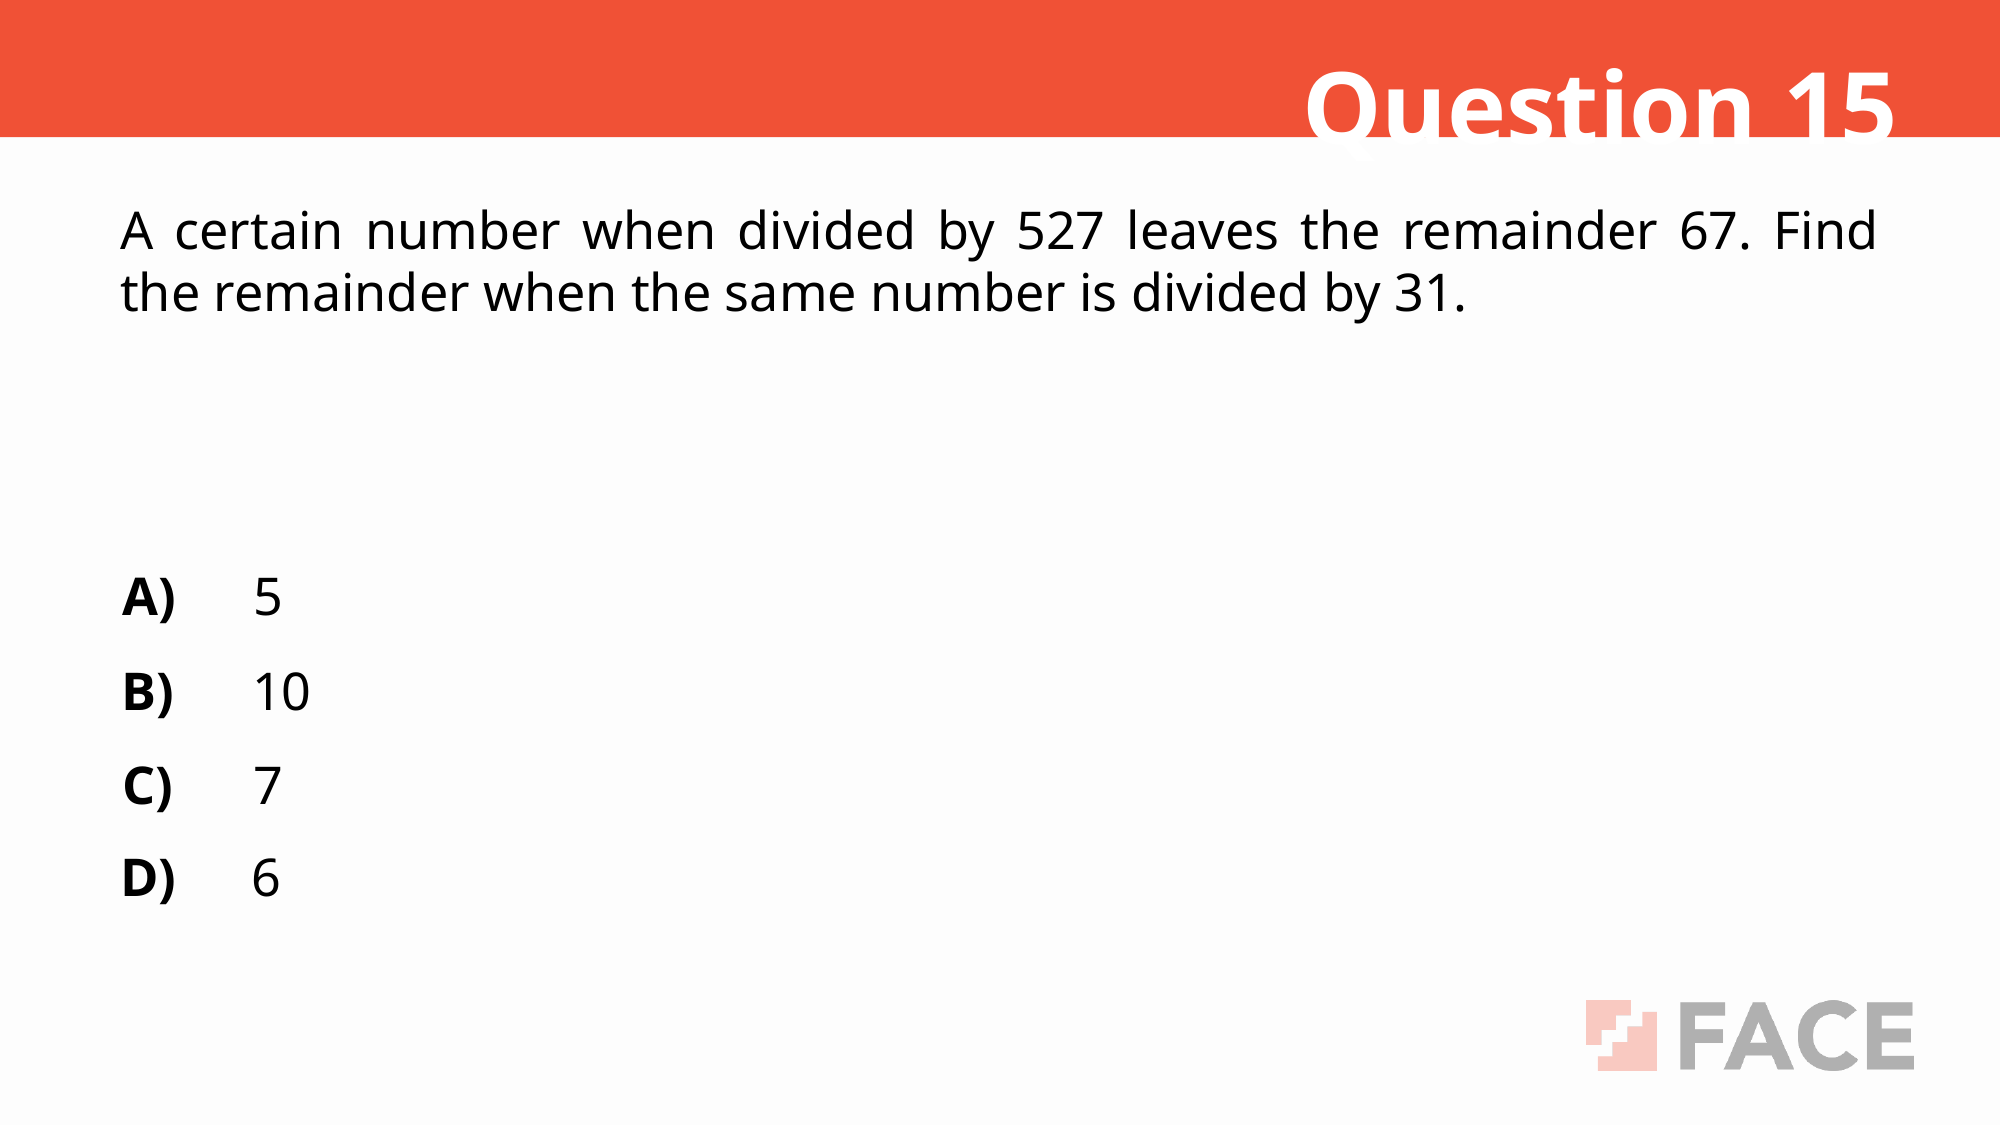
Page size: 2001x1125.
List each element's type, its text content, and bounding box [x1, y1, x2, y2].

text_box A) [107, 525, 223, 634]
text_box 5 [238, 525, 1896, 634]
text_box 6 [236, 806, 1893, 915]
text_box Question 15 [638, 37, 1914, 173]
text_box A certain number when divided by 527 leaves the remainder 67. Find the remainder when the same number is divided by 31. [105, 189, 1895, 330]
text_box 10 [237, 619, 1894, 728]
text_box D) [105, 806, 220, 915]
text_box B) [106, 619, 221, 728]
text_box C) [107, 713, 223, 823]
picture [1586, 1000, 1914, 1072]
text_box [0, 0, 2000, 139]
text_box 7 [238, 713, 1896, 823]
